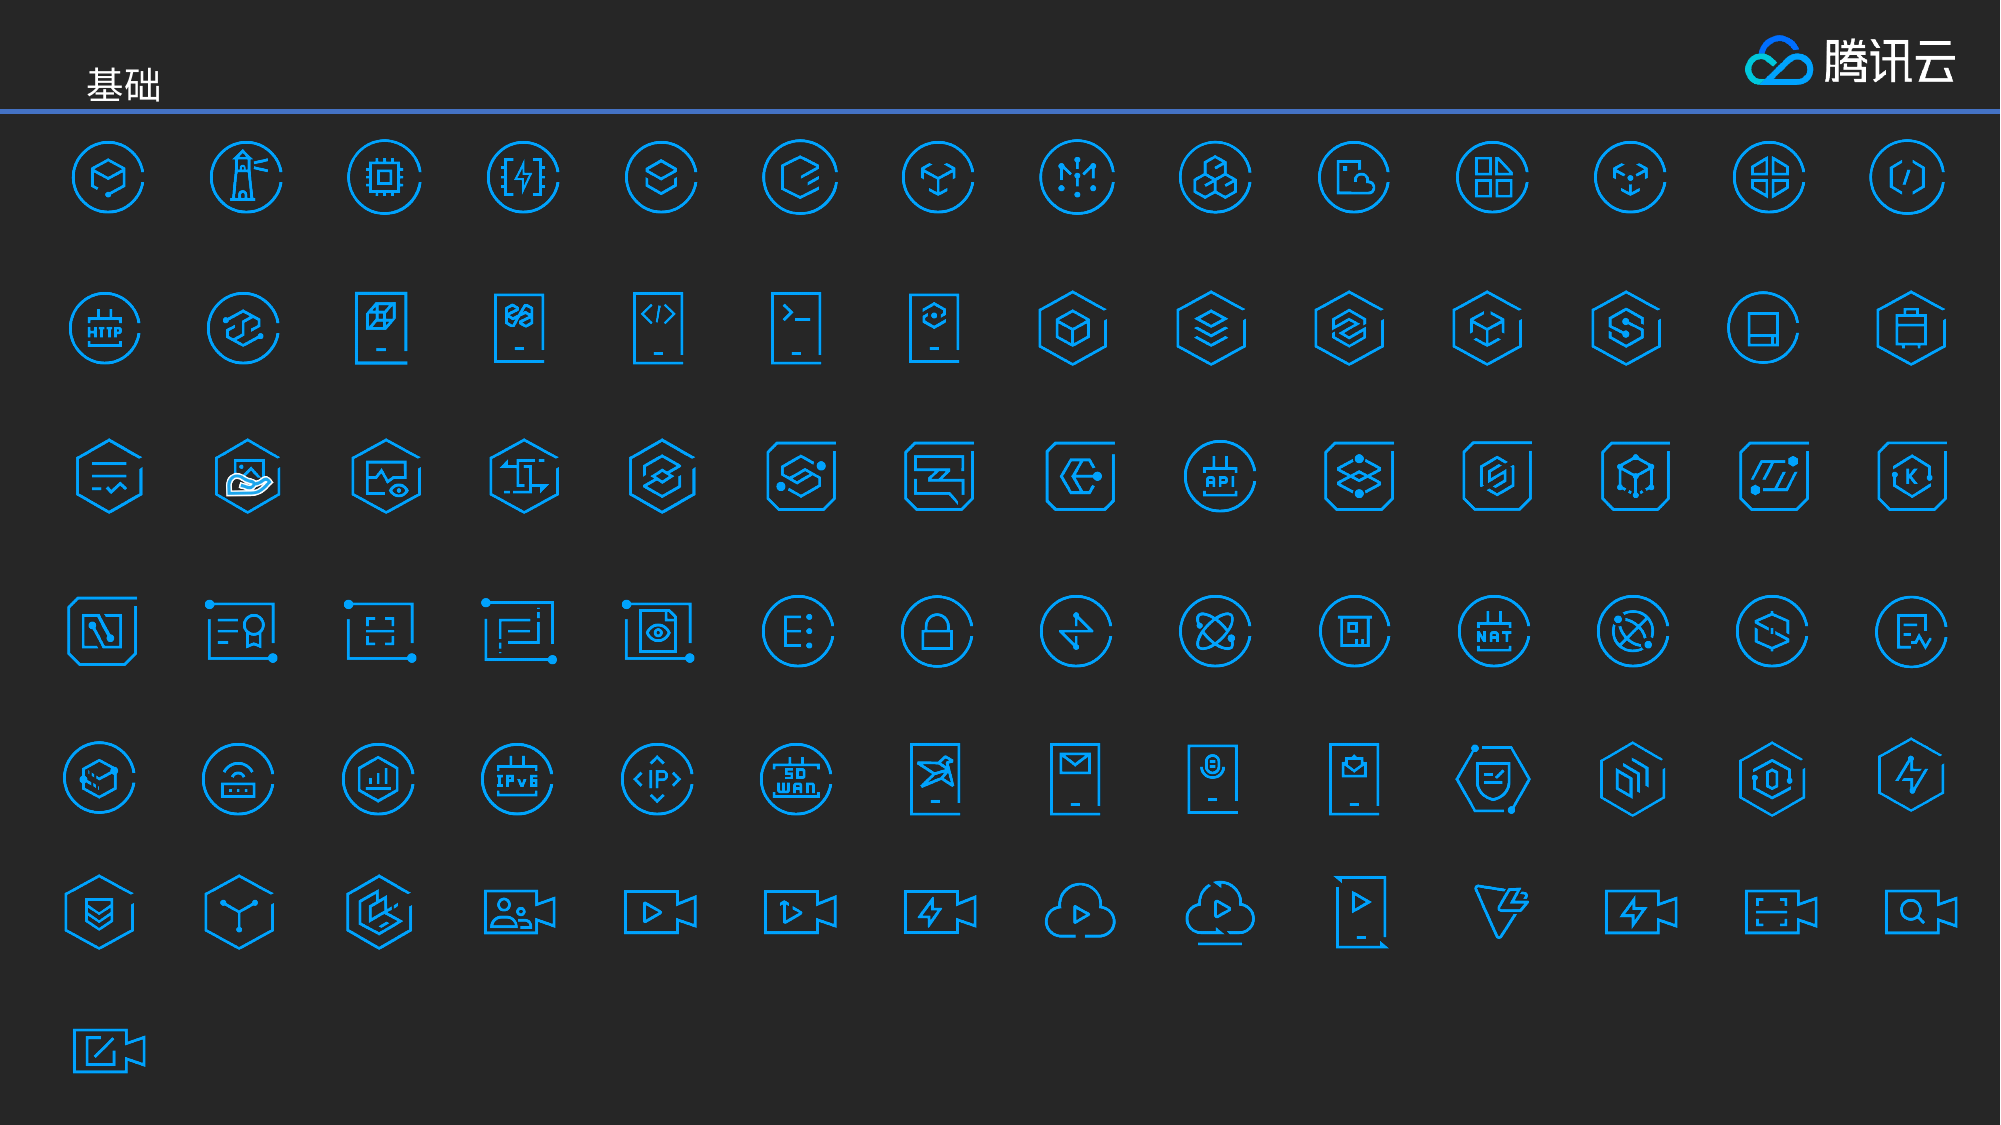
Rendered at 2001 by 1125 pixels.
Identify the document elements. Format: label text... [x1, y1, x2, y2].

picture [340, 741, 416, 817]
picture [620, 593, 696, 669]
picture [1734, 593, 1810, 669]
picture [342, 593, 418, 669]
picture [201, 874, 277, 950]
picture [481, 593, 557, 669]
picture [203, 593, 279, 669]
picture [1873, 736, 1949, 812]
picture [200, 741, 276, 817]
picture [1456, 593, 1532, 669]
picture [61, 874, 137, 950]
picture [902, 874, 978, 950]
picture [70, 139, 146, 215]
picture [479, 741, 555, 817]
picture [1182, 874, 1258, 950]
picture [1592, 139, 1668, 215]
picture [1874, 438, 1950, 514]
picture [901, 438, 977, 514]
picture [1316, 741, 1392, 817]
picture [1594, 741, 1670, 817]
picture [1315, 139, 1391, 215]
picture [899, 593, 975, 669]
picture [1455, 741, 1531, 817]
picture [208, 139, 284, 215]
picture [1311, 290, 1387, 366]
picture [485, 139, 561, 215]
picture [348, 438, 424, 514]
picture [760, 593, 836, 669]
picture [71, 1013, 147, 1089]
picture [66, 290, 142, 366]
picture [1603, 874, 1679, 950]
picture [1173, 290, 1249, 366]
picture [620, 290, 696, 366]
picture [1177, 139, 1253, 215]
picture [1873, 593, 1949, 669]
picture [758, 290, 834, 366]
picture [624, 438, 700, 514]
picture [1176, 741, 1252, 817]
picture [1726, 291, 1800, 364]
picture [623, 139, 699, 215]
picture [1595, 593, 1671, 669]
picture [343, 290, 419, 366]
picture [1454, 139, 1530, 215]
picture [1316, 593, 1392, 669]
picture [1463, 874, 1539, 950]
picture [1323, 874, 1399, 950]
picture [900, 139, 976, 215]
picture [1449, 290, 1525, 366]
picture [486, 438, 562, 514]
picture [762, 874, 838, 950]
picture [1745, 35, 1959, 86]
picture [205, 290, 281, 366]
picture [1039, 436, 1120, 517]
picture [1734, 741, 1810, 817]
picture [619, 741, 695, 817]
picture [1037, 741, 1113, 817]
picture [1869, 139, 1945, 215]
picture [1039, 139, 1115, 215]
picture [1883, 874, 1959, 950]
picture [1597, 438, 1673, 514]
picture [1873, 290, 1949, 366]
picture [1177, 593, 1253, 669]
picture [209, 438, 285, 514]
picture [481, 290, 557, 366]
picture [762, 139, 838, 215]
picture [341, 874, 417, 950]
picture [64, 593, 140, 669]
picture [1588, 290, 1664, 366]
picture [1736, 438, 1812, 514]
picture [61, 741, 137, 817]
picture [481, 874, 557, 950]
picture [622, 874, 698, 950]
picture [763, 438, 839, 514]
picture [1034, 290, 1110, 366]
picture [1459, 438, 1535, 514]
picture [758, 741, 834, 817]
picture [1042, 874, 1118, 950]
picture [897, 741, 973, 817]
picture [1182, 438, 1258, 514]
picture [346, 139, 422, 215]
picture [71, 438, 147, 514]
picture [1038, 593, 1114, 669]
picture [1743, 874, 1819, 950]
picture [1321, 438, 1397, 514]
picture [896, 290, 972, 366]
picture [1731, 139, 1807, 215]
text_box 基础 [72, 54, 177, 111]
